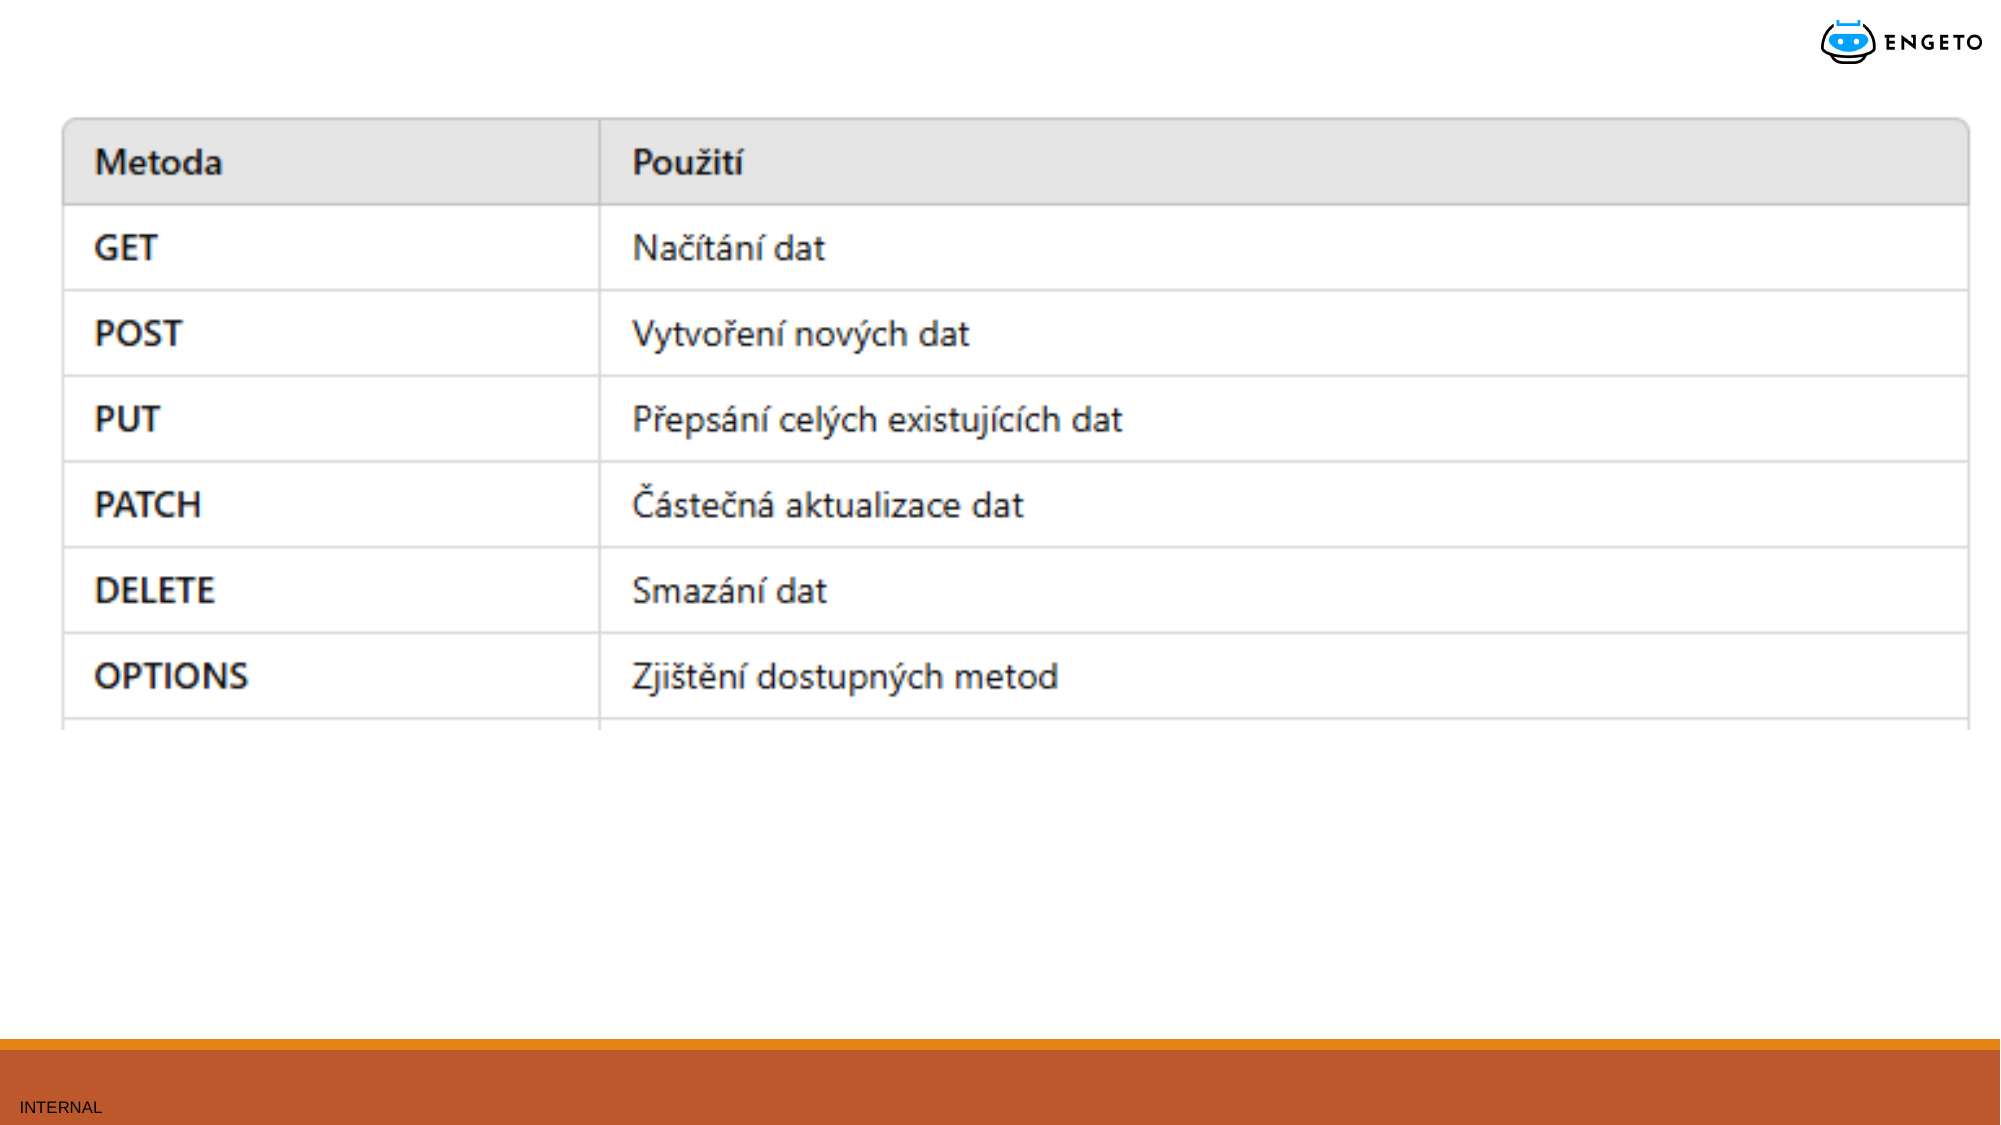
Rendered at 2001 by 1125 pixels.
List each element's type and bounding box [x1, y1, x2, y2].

picture [1821, 20, 1982, 64]
picture [20, 109, 1989, 731]
